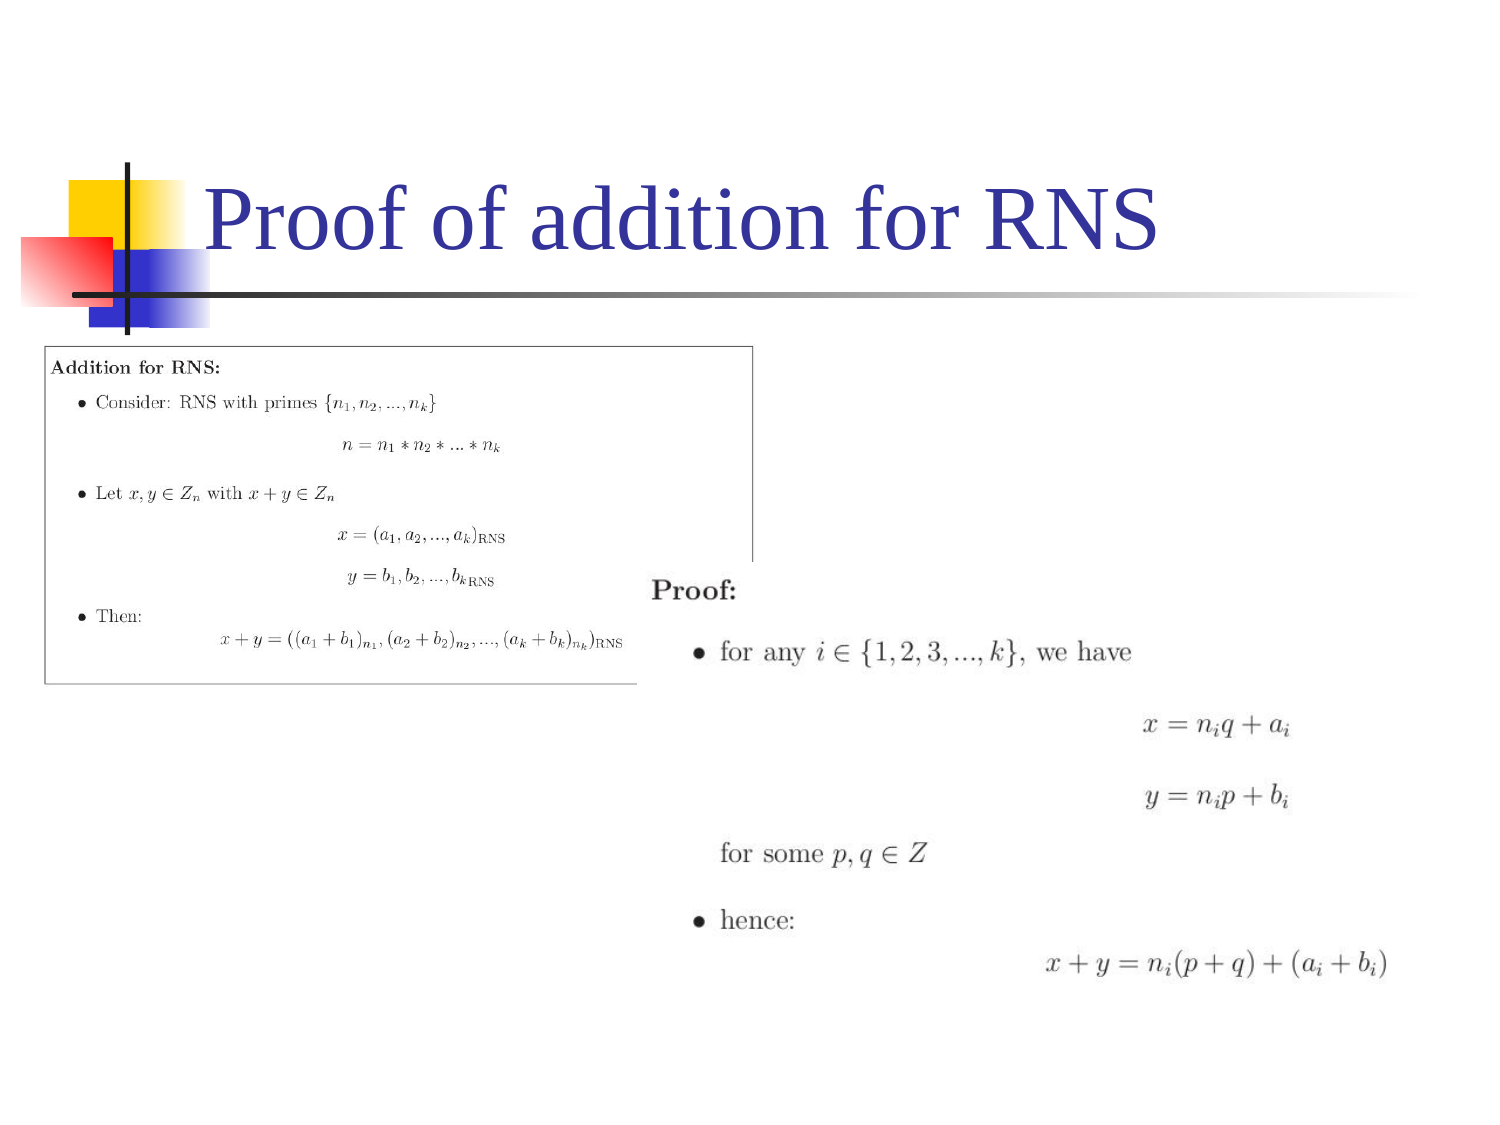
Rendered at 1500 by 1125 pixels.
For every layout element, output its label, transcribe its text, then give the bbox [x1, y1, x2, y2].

picture [37, 337, 1476, 1011]
title Proof of addition for RNS [188, 35, 1468, 275]
